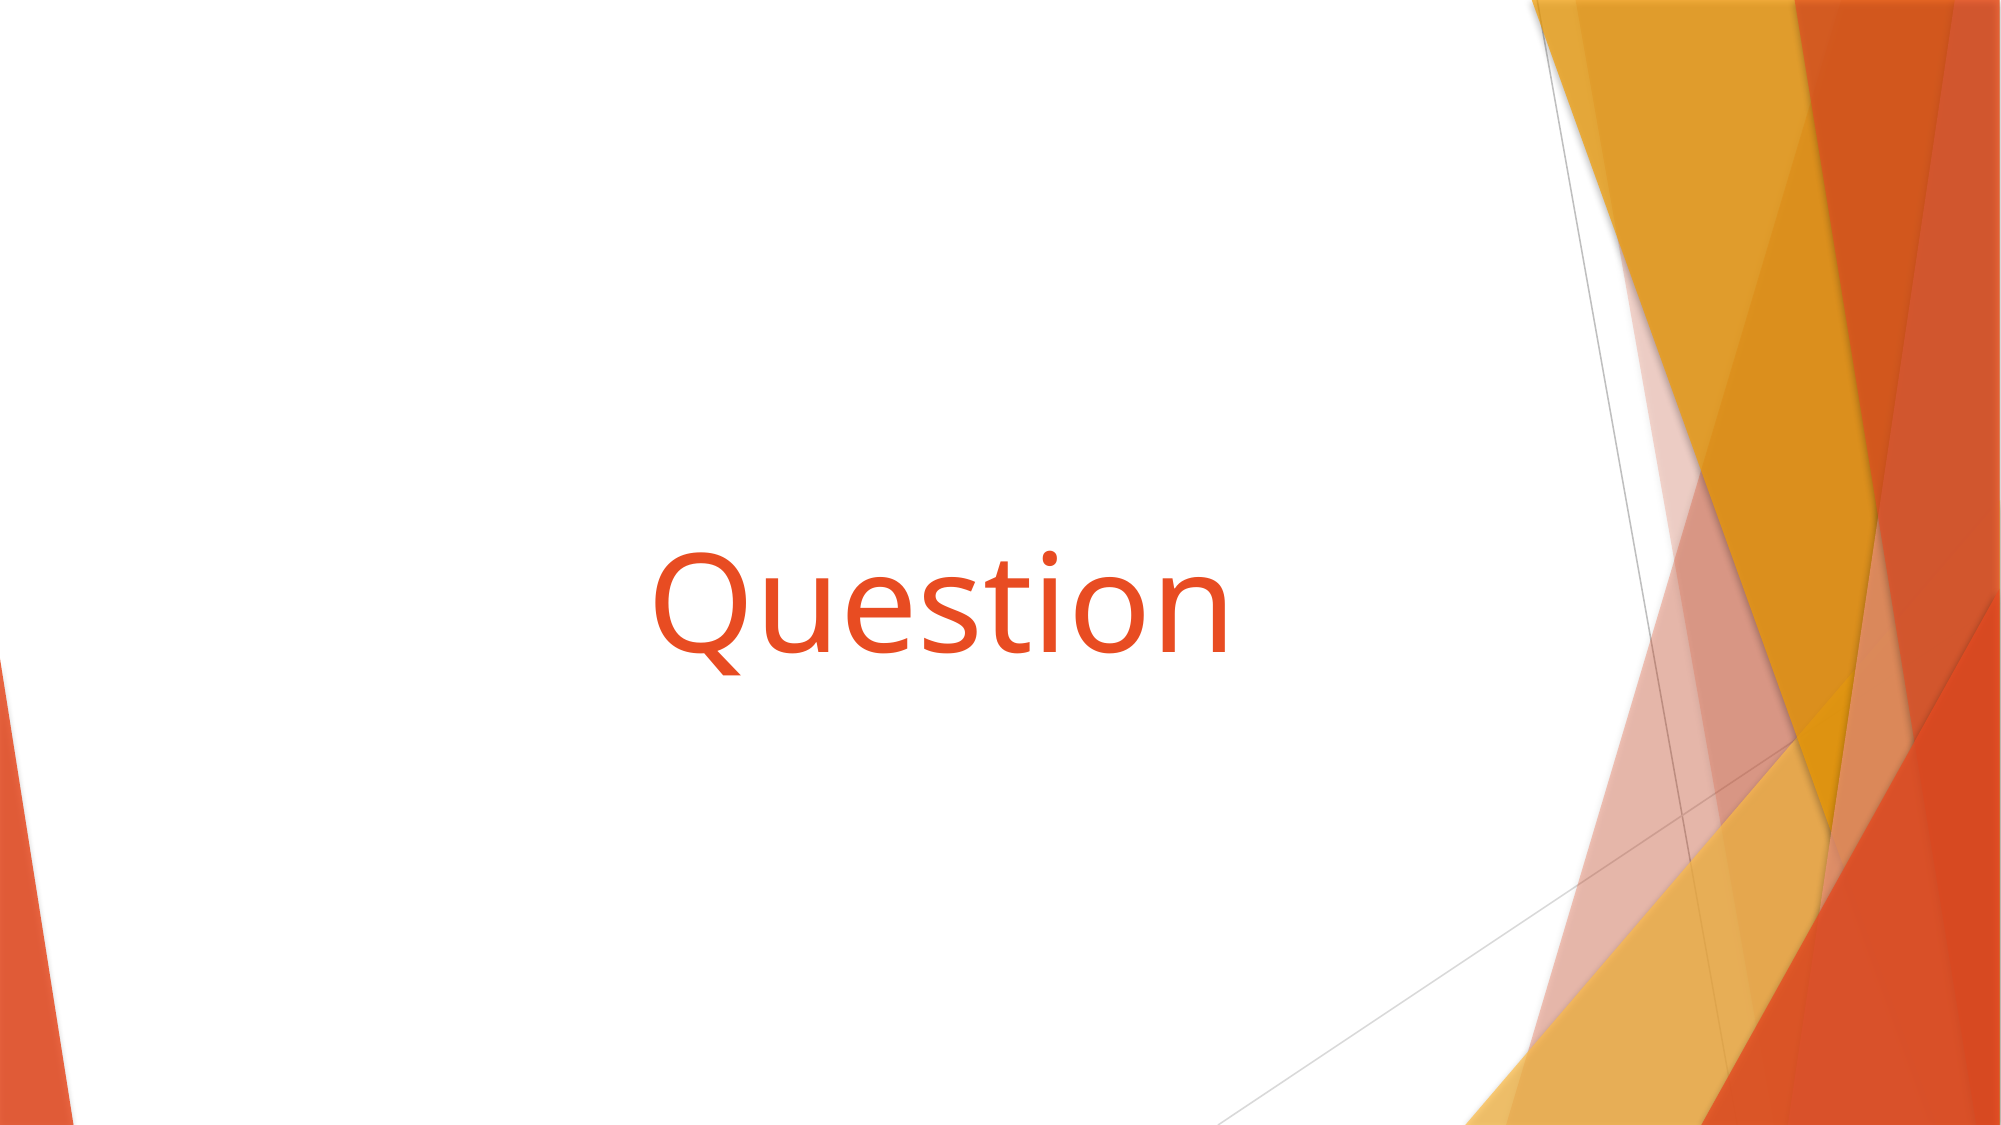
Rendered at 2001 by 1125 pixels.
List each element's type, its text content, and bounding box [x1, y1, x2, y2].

title Question [111, 507, 1774, 927]
